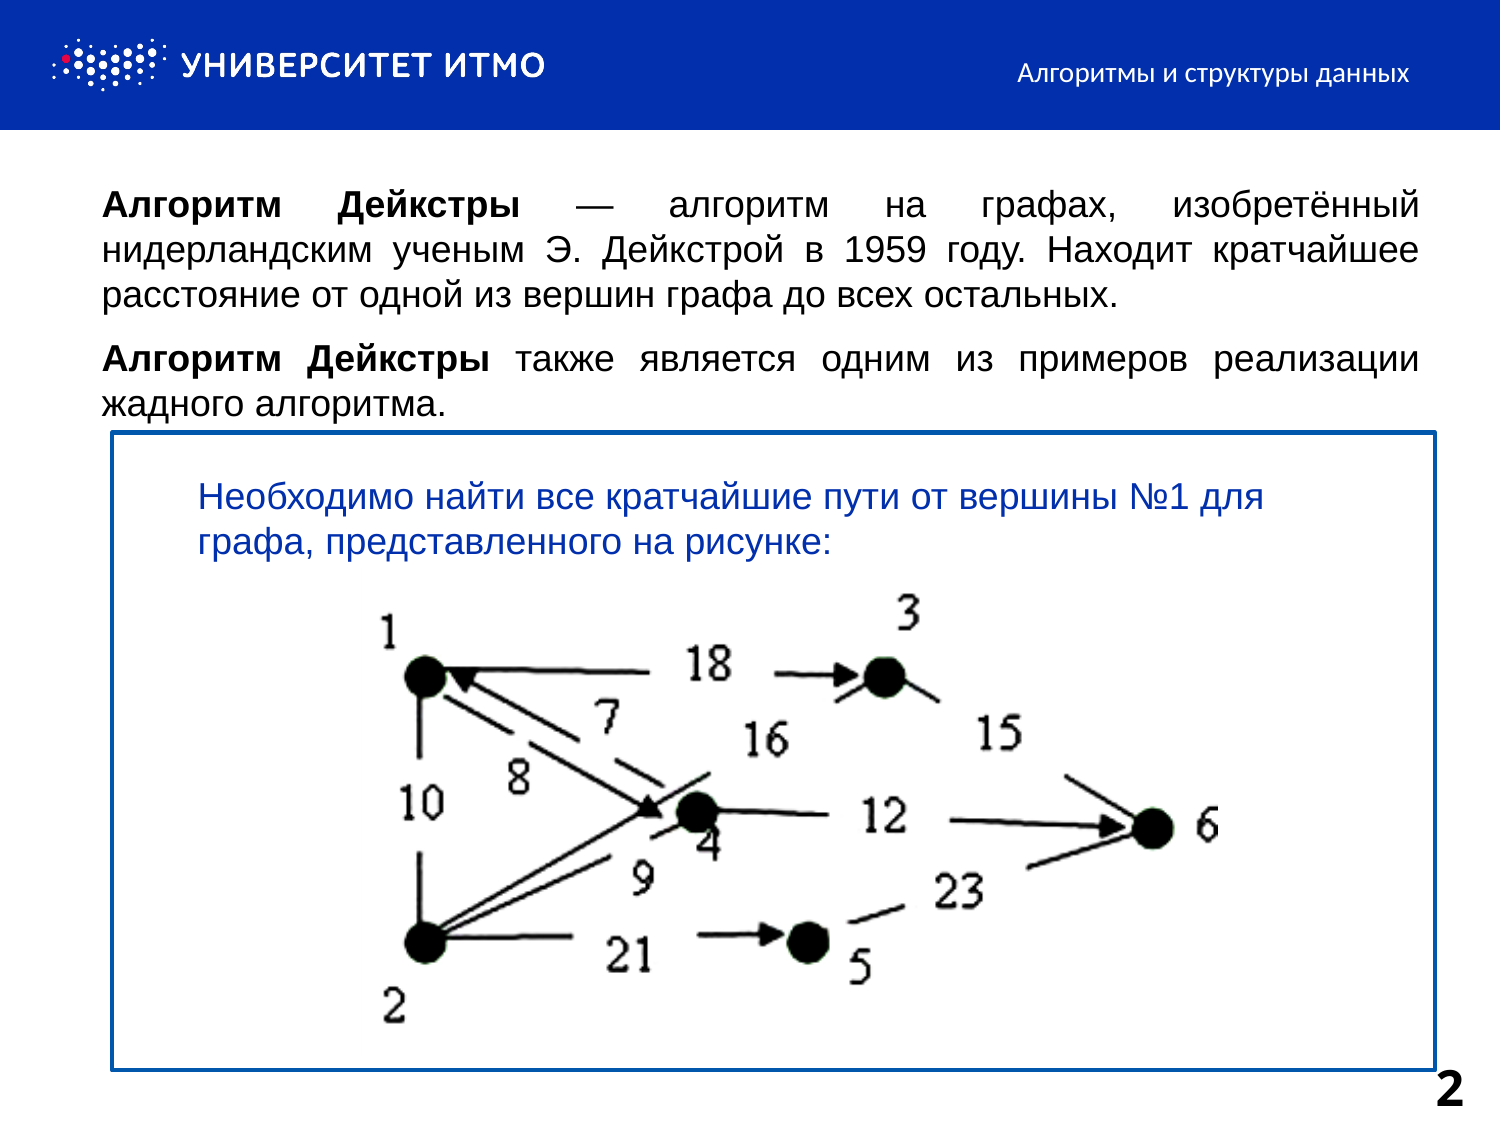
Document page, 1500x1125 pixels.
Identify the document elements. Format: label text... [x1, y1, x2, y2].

footer Алгоритмы и структуры данных [661, 40, 1425, 101]
text_box Необходимо найти все кратчайшие пути от вершины №1 для графа, представленного на рисунке: [182, 464, 1294, 569]
picture [0, 0, 596, 130]
text_box [110, 430, 1437, 1072]
text_box Алгоритм Дейкстры также является одним из примеров реализации жадного алгоритма. [86, 326, 1436, 432]
text_box 2 [1399, 1049, 1500, 1124]
text_box Алгоритм Дейкстры — алгоритм на графах, изобретённый нидерландским ученым Э. Дейкстрой в 1959 году. Находит кратчайшее расстояние от одной из вершин графа до всех остальных. [86, 172, 1436, 323]
picture [359, 570, 1219, 1054]
